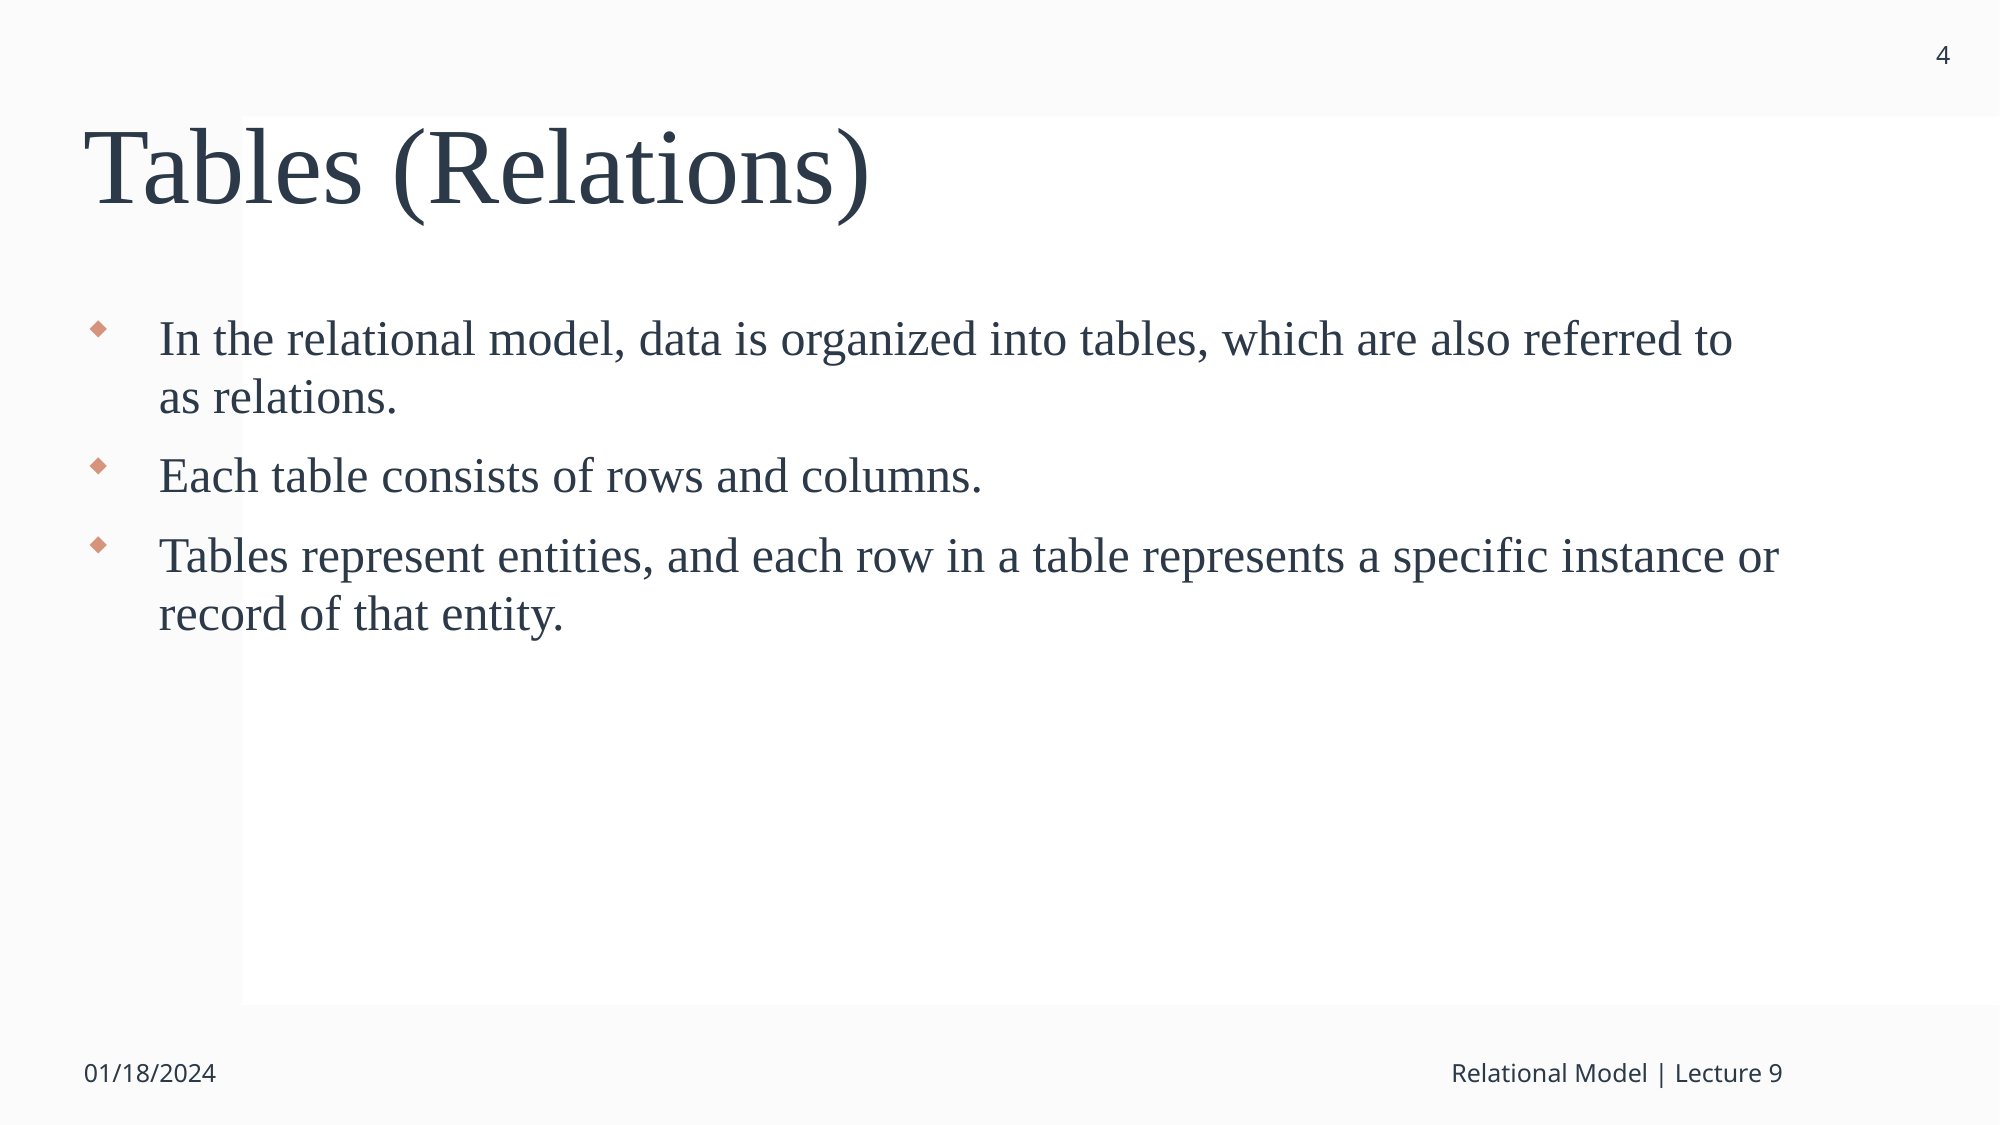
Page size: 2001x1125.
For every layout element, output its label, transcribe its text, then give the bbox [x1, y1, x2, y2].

title Tables (Relations) [68, 59, 1799, 278]
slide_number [68, 1020, 519, 1125]
footer Relational Model | Lecture 9 [618, 1020, 1799, 1125]
list In the relational model, data is organized into tables, which are also referred to as relations. Each table consists of rows and columns. Tables represent entities, and each row in a table represents a specific instance or record of that entity. [68, 299, 1799, 990]
slide_number 4 [1886, 0, 2000, 113]
